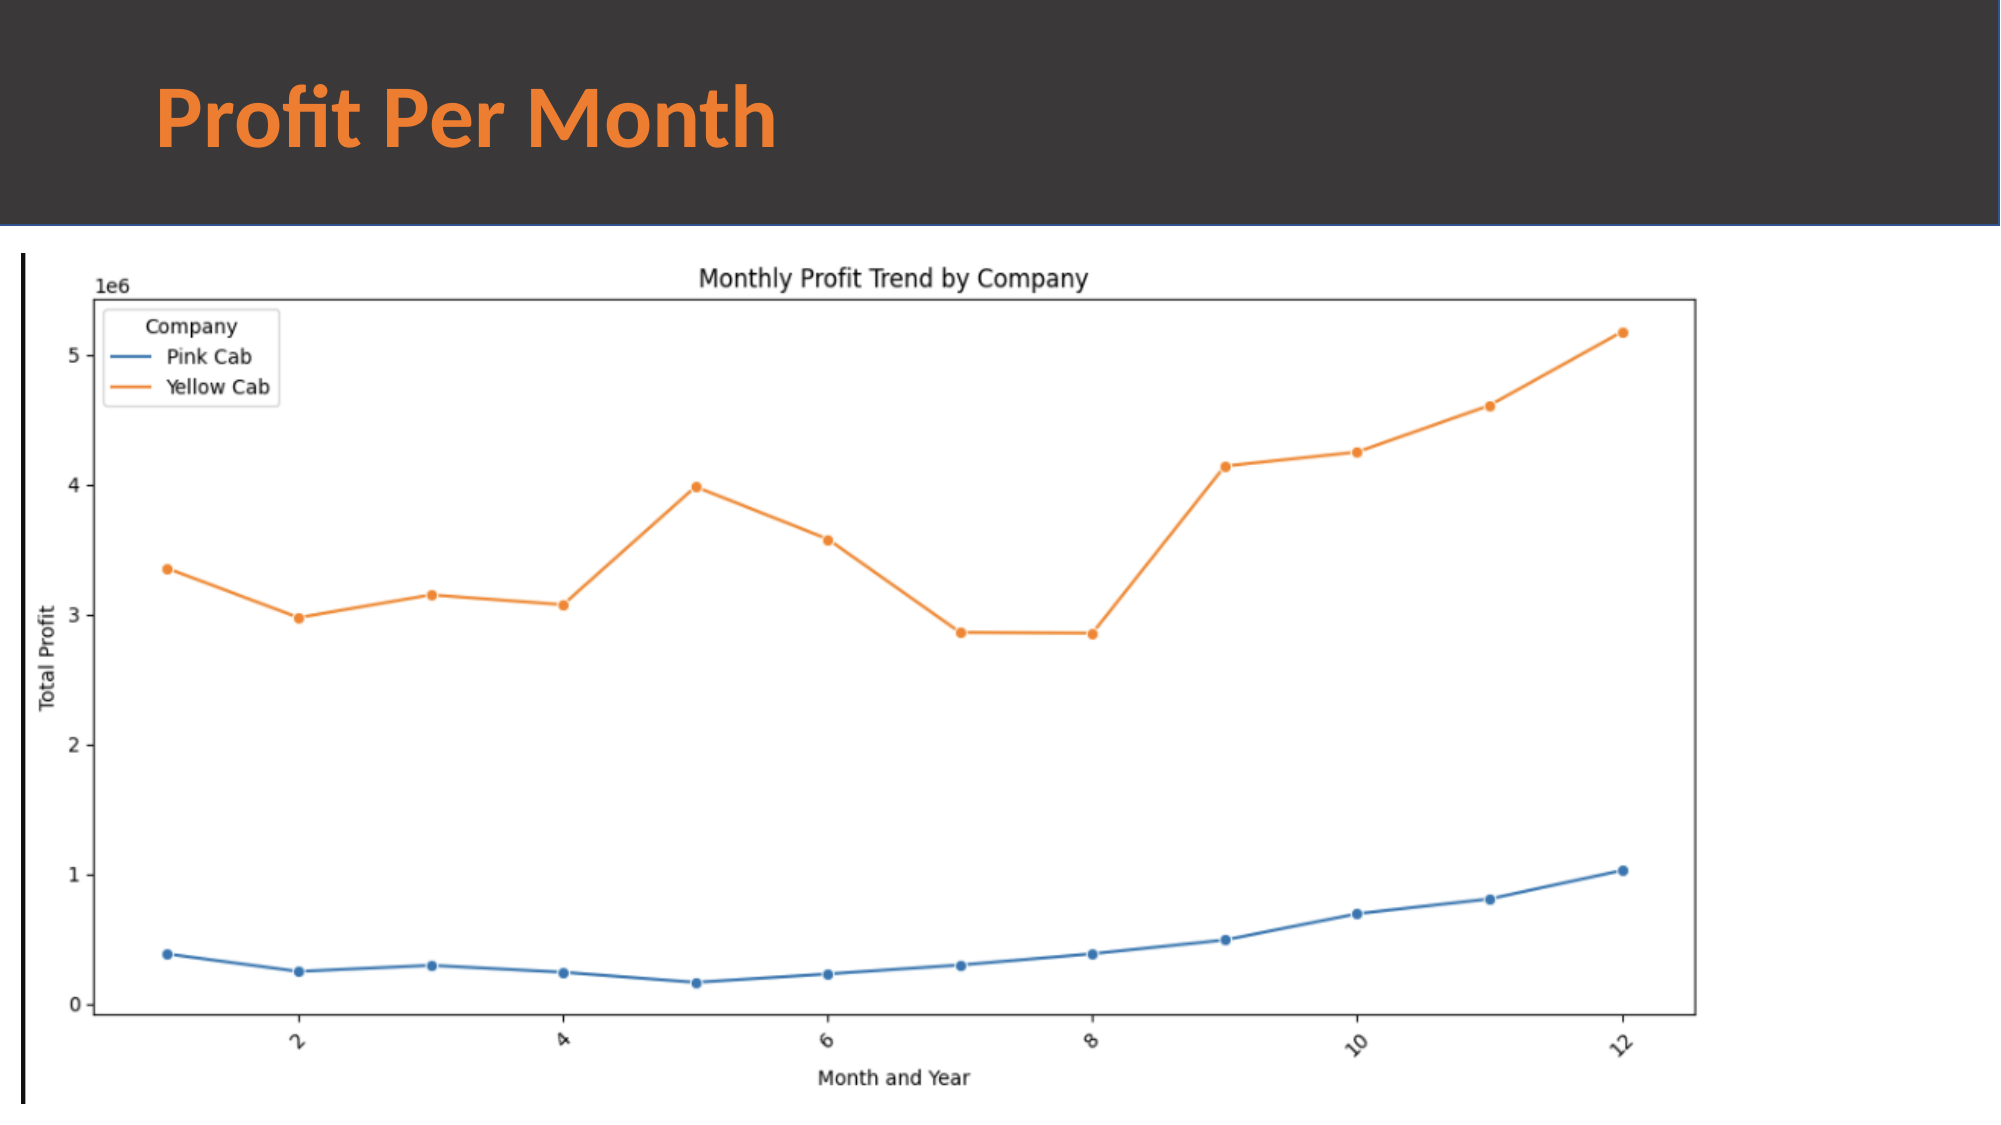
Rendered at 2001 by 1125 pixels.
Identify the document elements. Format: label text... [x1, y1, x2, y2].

text_box Profit Per Month [0, 0, 1999, 225]
picture [21, 253, 1700, 1104]
